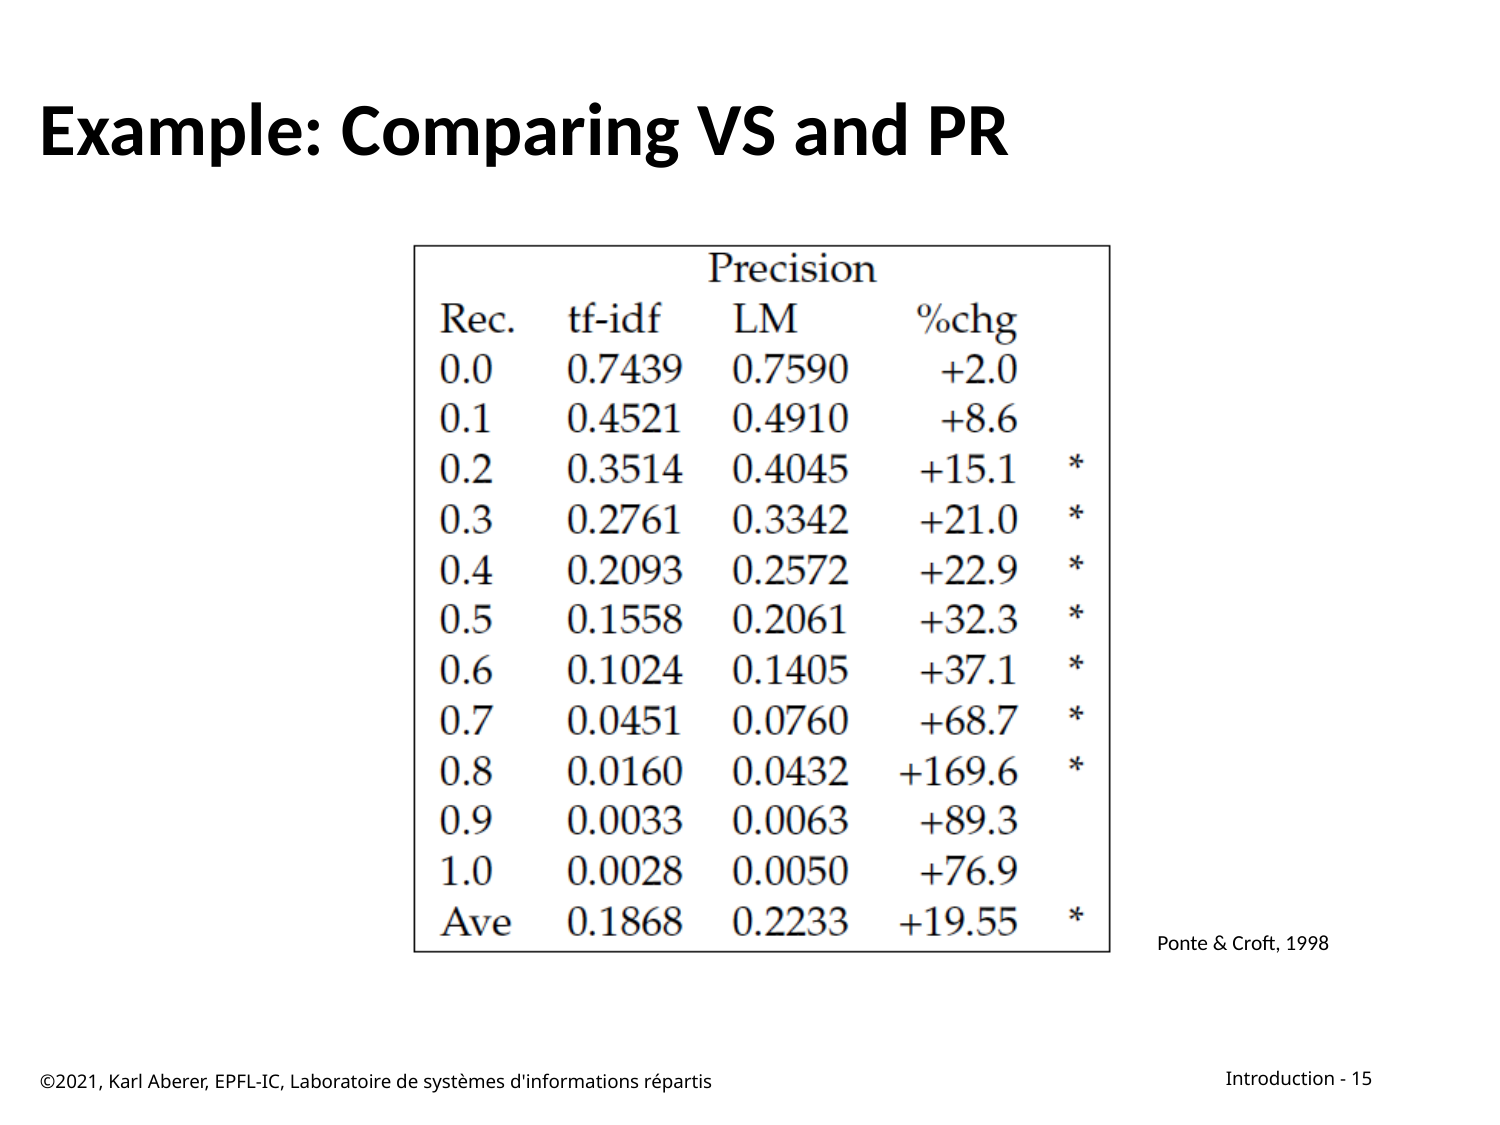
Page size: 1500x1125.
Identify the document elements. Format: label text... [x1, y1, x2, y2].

footer ©2021, Karl Aberer, EPFL-IC, Laboratoire de systèmes d'informations répartis [24, 1062, 988, 1101]
text_box Ponte & Croft, 1998 [1142, 921, 1345, 963]
picture [397, 230, 1124, 962]
title Example: Comparing VS and PR [24, 49, 1388, 201]
